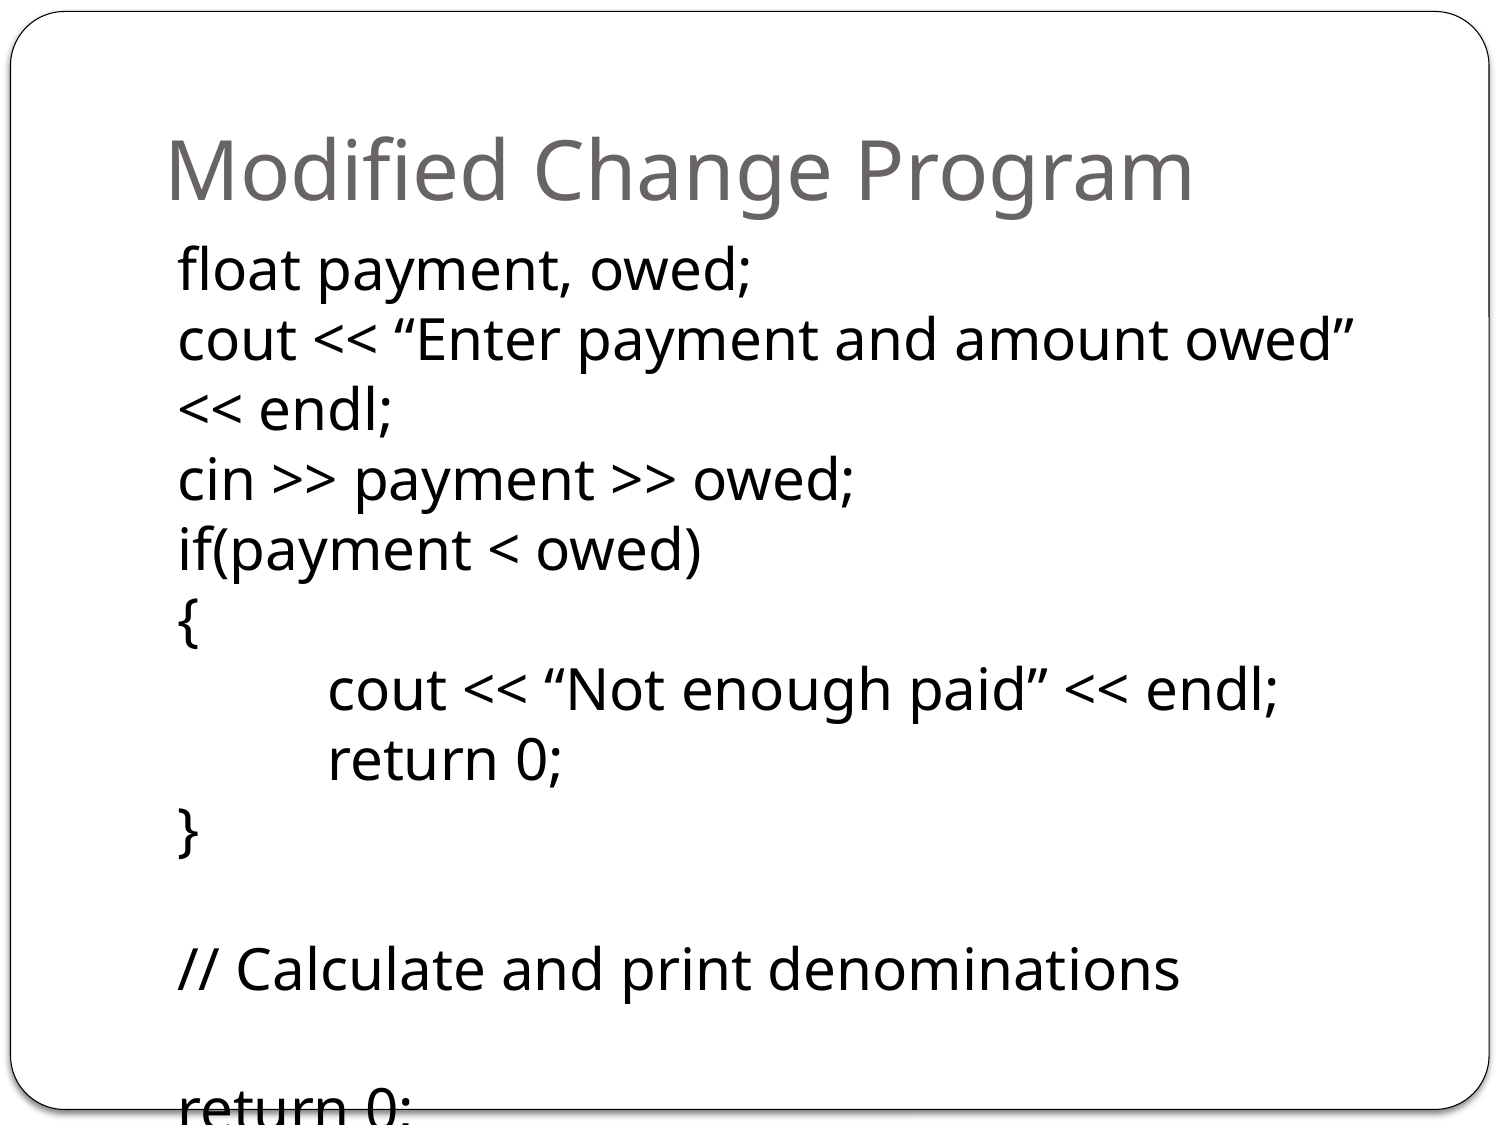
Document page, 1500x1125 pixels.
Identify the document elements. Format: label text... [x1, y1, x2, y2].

title Modified Change Program [150, 45, 1425, 233]
text_box float payment, owed; cout << “Enter payment and amount owed” << endl; cin >> payment >> owed; if(payment < owed) { cout << “Not enough paid” << endl; return 0; } // Calculate and print denominations return 0; [162, 224, 1425, 1125]
